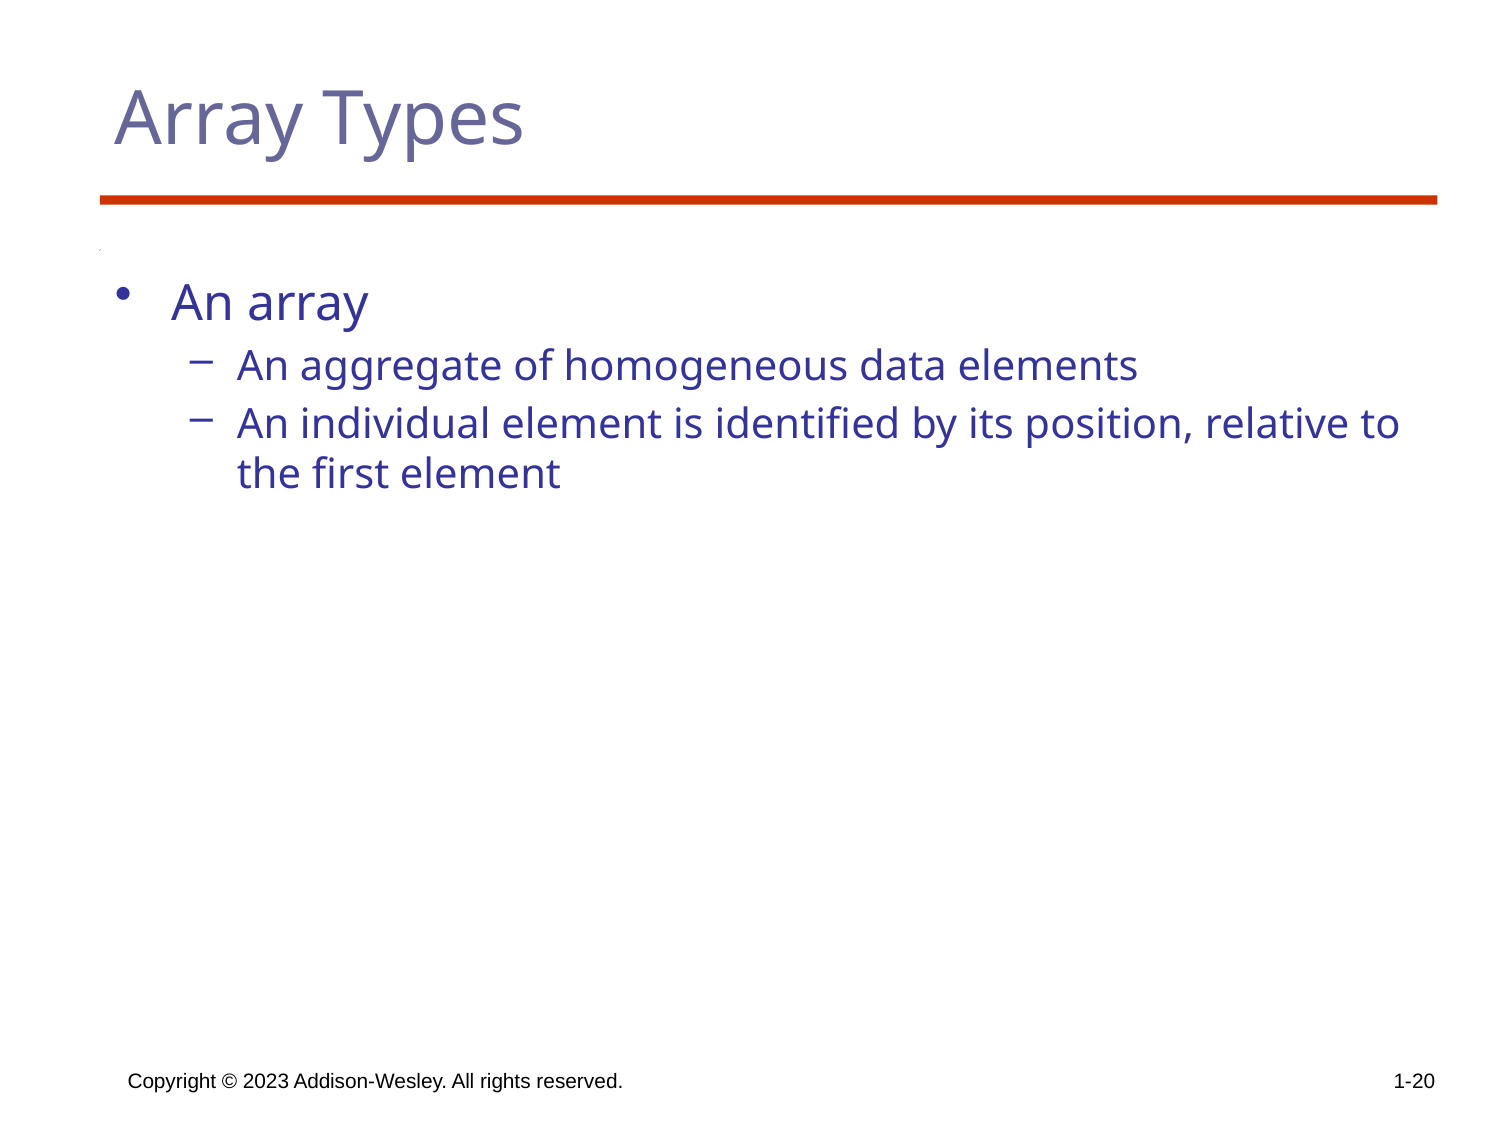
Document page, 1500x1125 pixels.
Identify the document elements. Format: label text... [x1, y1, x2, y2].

title Array Types [99, 62, 1438, 250]
slide_number 1-20 [1137, 1024, 1451, 1101]
list An array An aggregate of homogeneous data elements An individual element is identified by its position, relative to the first element [99, 262, 1438, 1013]
footer Copyright © 2023 Addison-Wesley. All rights reserved. [112, 1024, 801, 1101]
